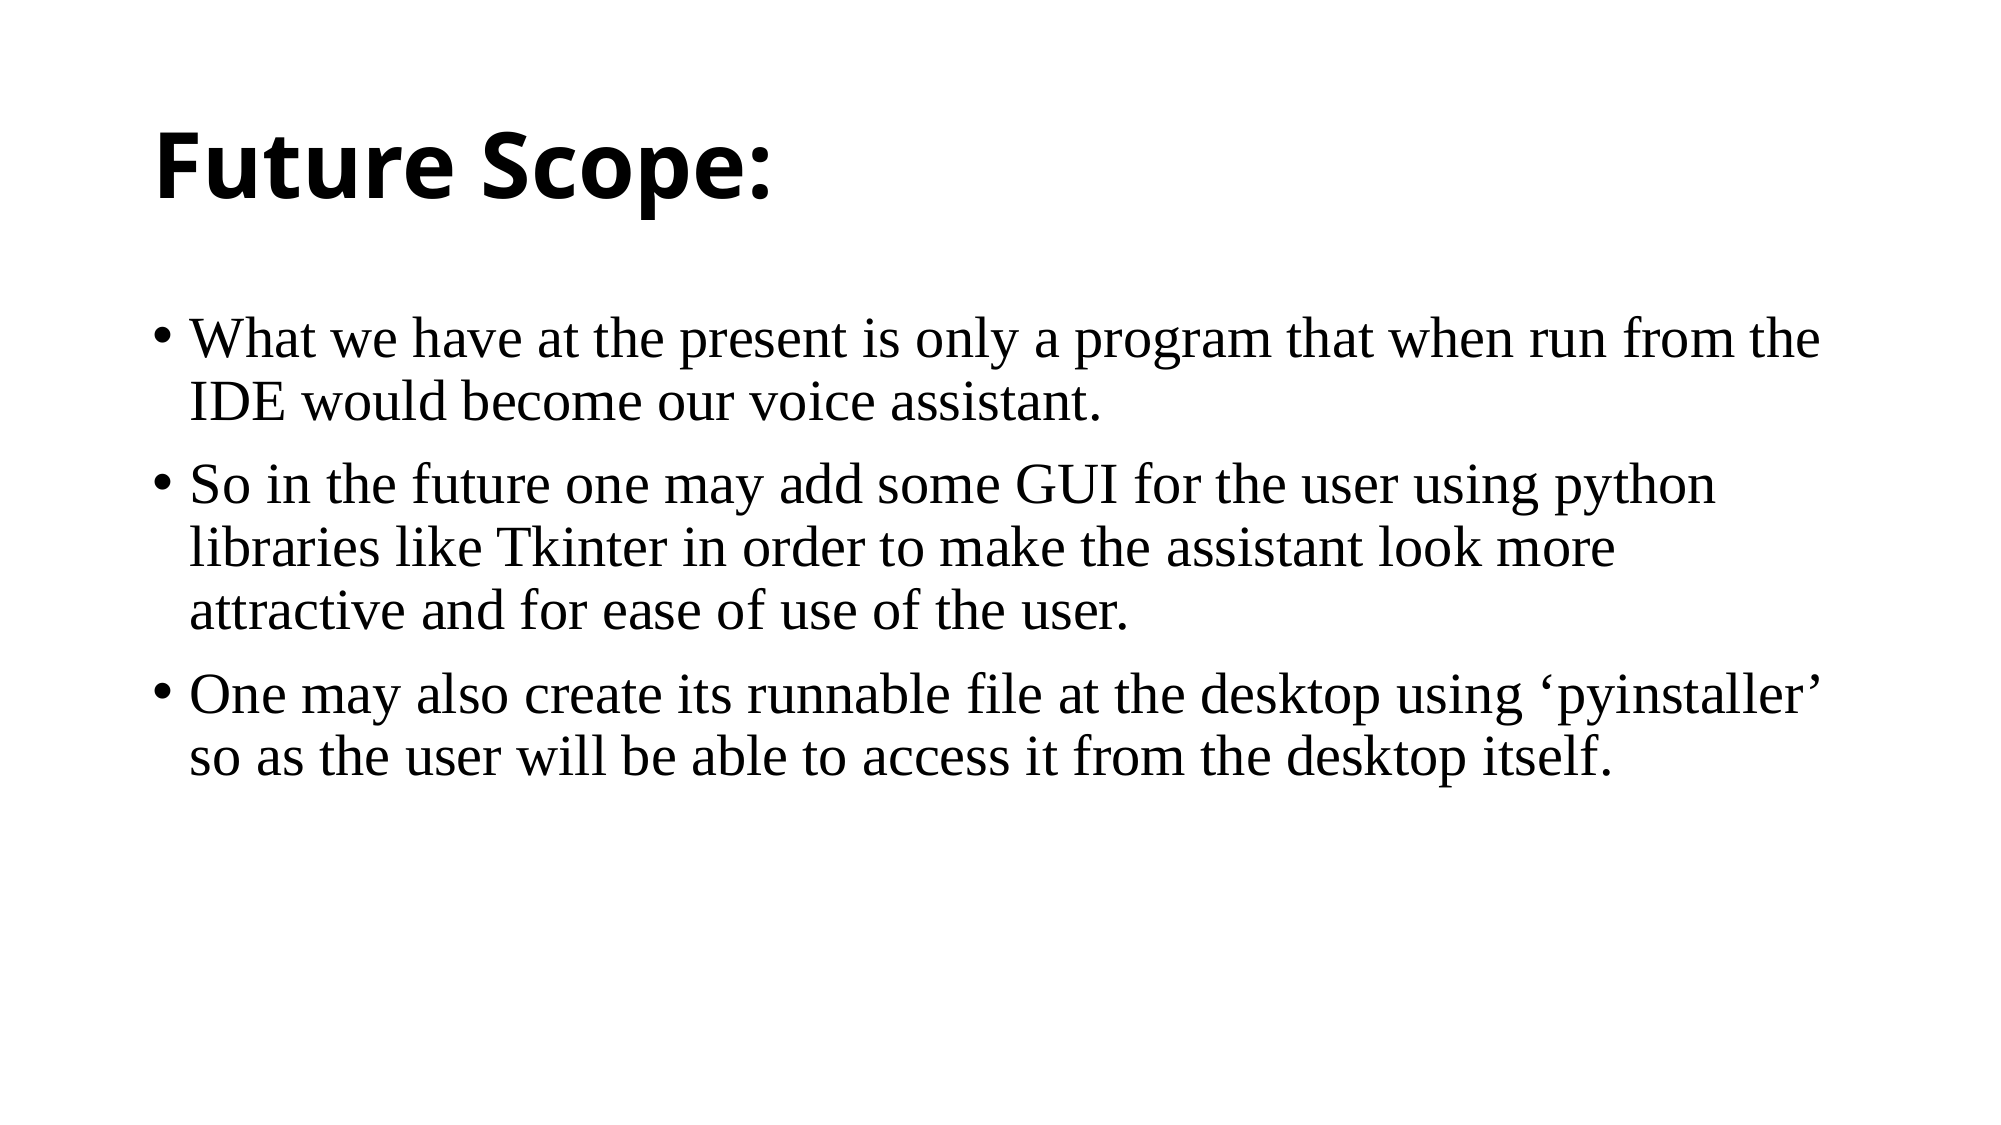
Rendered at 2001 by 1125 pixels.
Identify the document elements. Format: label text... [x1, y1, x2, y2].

title Future Scope: [137, 59, 1863, 278]
list What we have at the present is only a program that when run from the IDE would become our voice assistant. So in the future one may add some GUI for the user using python libraries like Tkinter in order to make the assistant look more attractive and for ease of use of the user. One may also create its runnable file at the desktop using ‘pyinstaller’ so as the user will be able to access it from the desktop itself. [137, 299, 1863, 1014]
